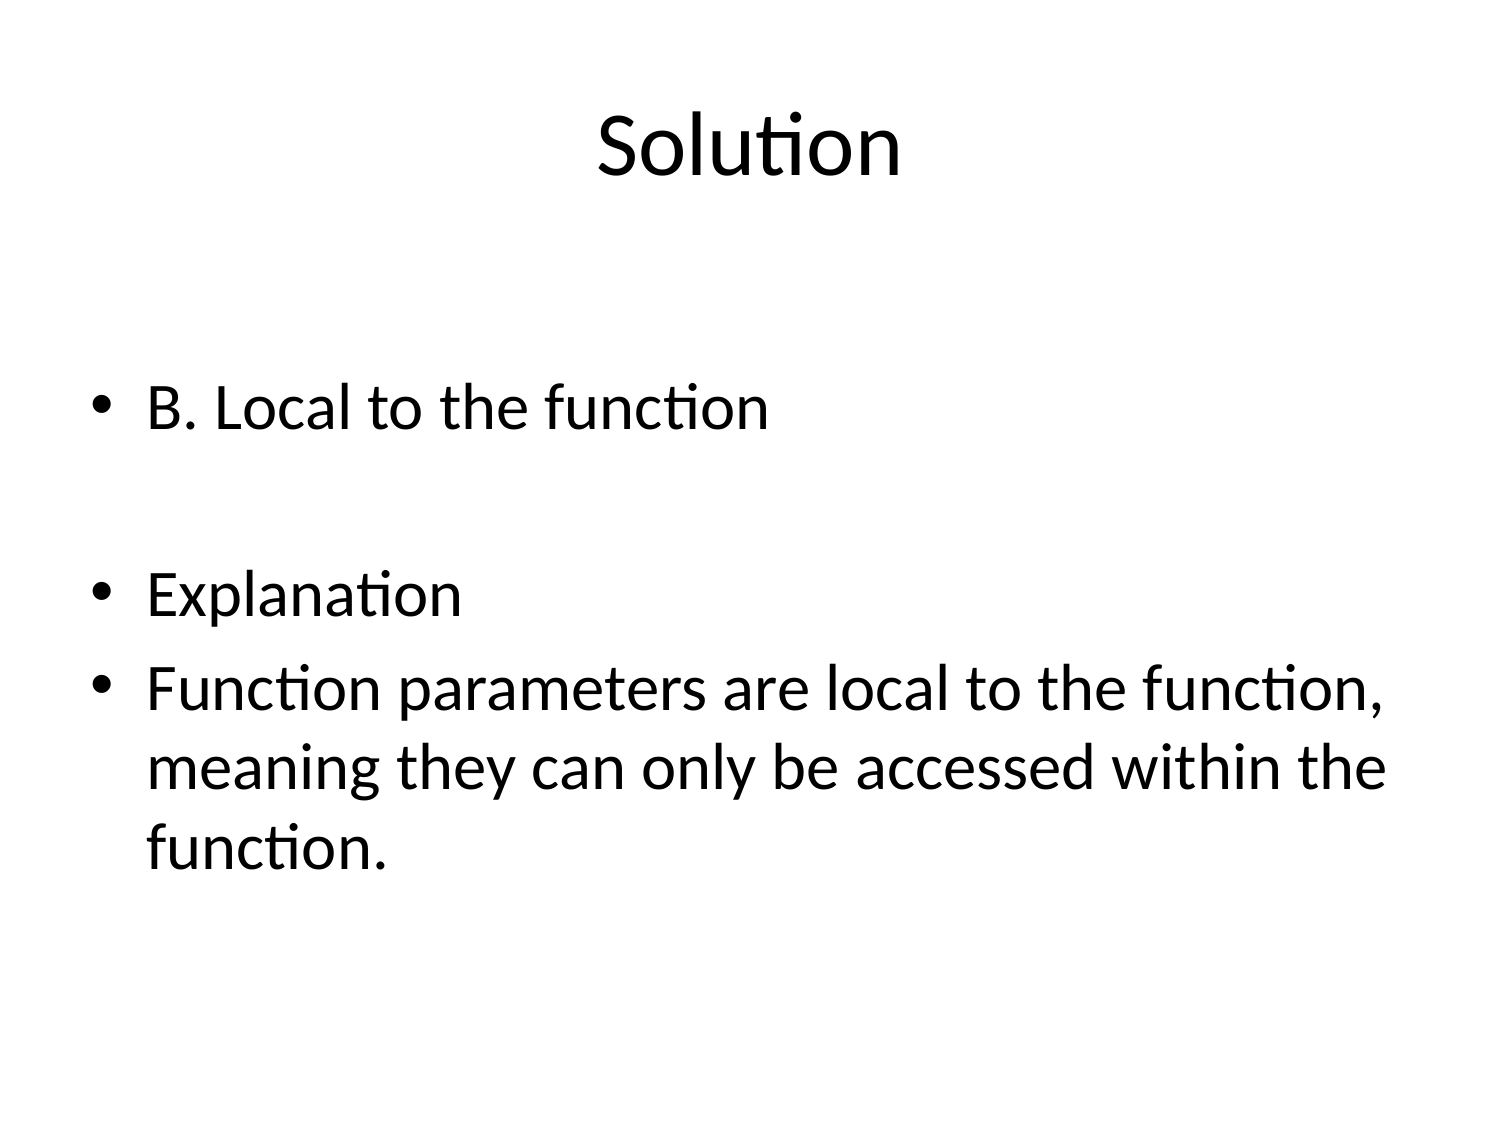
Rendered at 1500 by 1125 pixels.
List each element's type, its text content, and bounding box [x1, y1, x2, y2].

list B. Local to the function Explanation Function parameters are local to the function, meaning they can only be accessed within the function. [75, 262, 1425, 1005]
title Solution [75, 45, 1425, 233]
